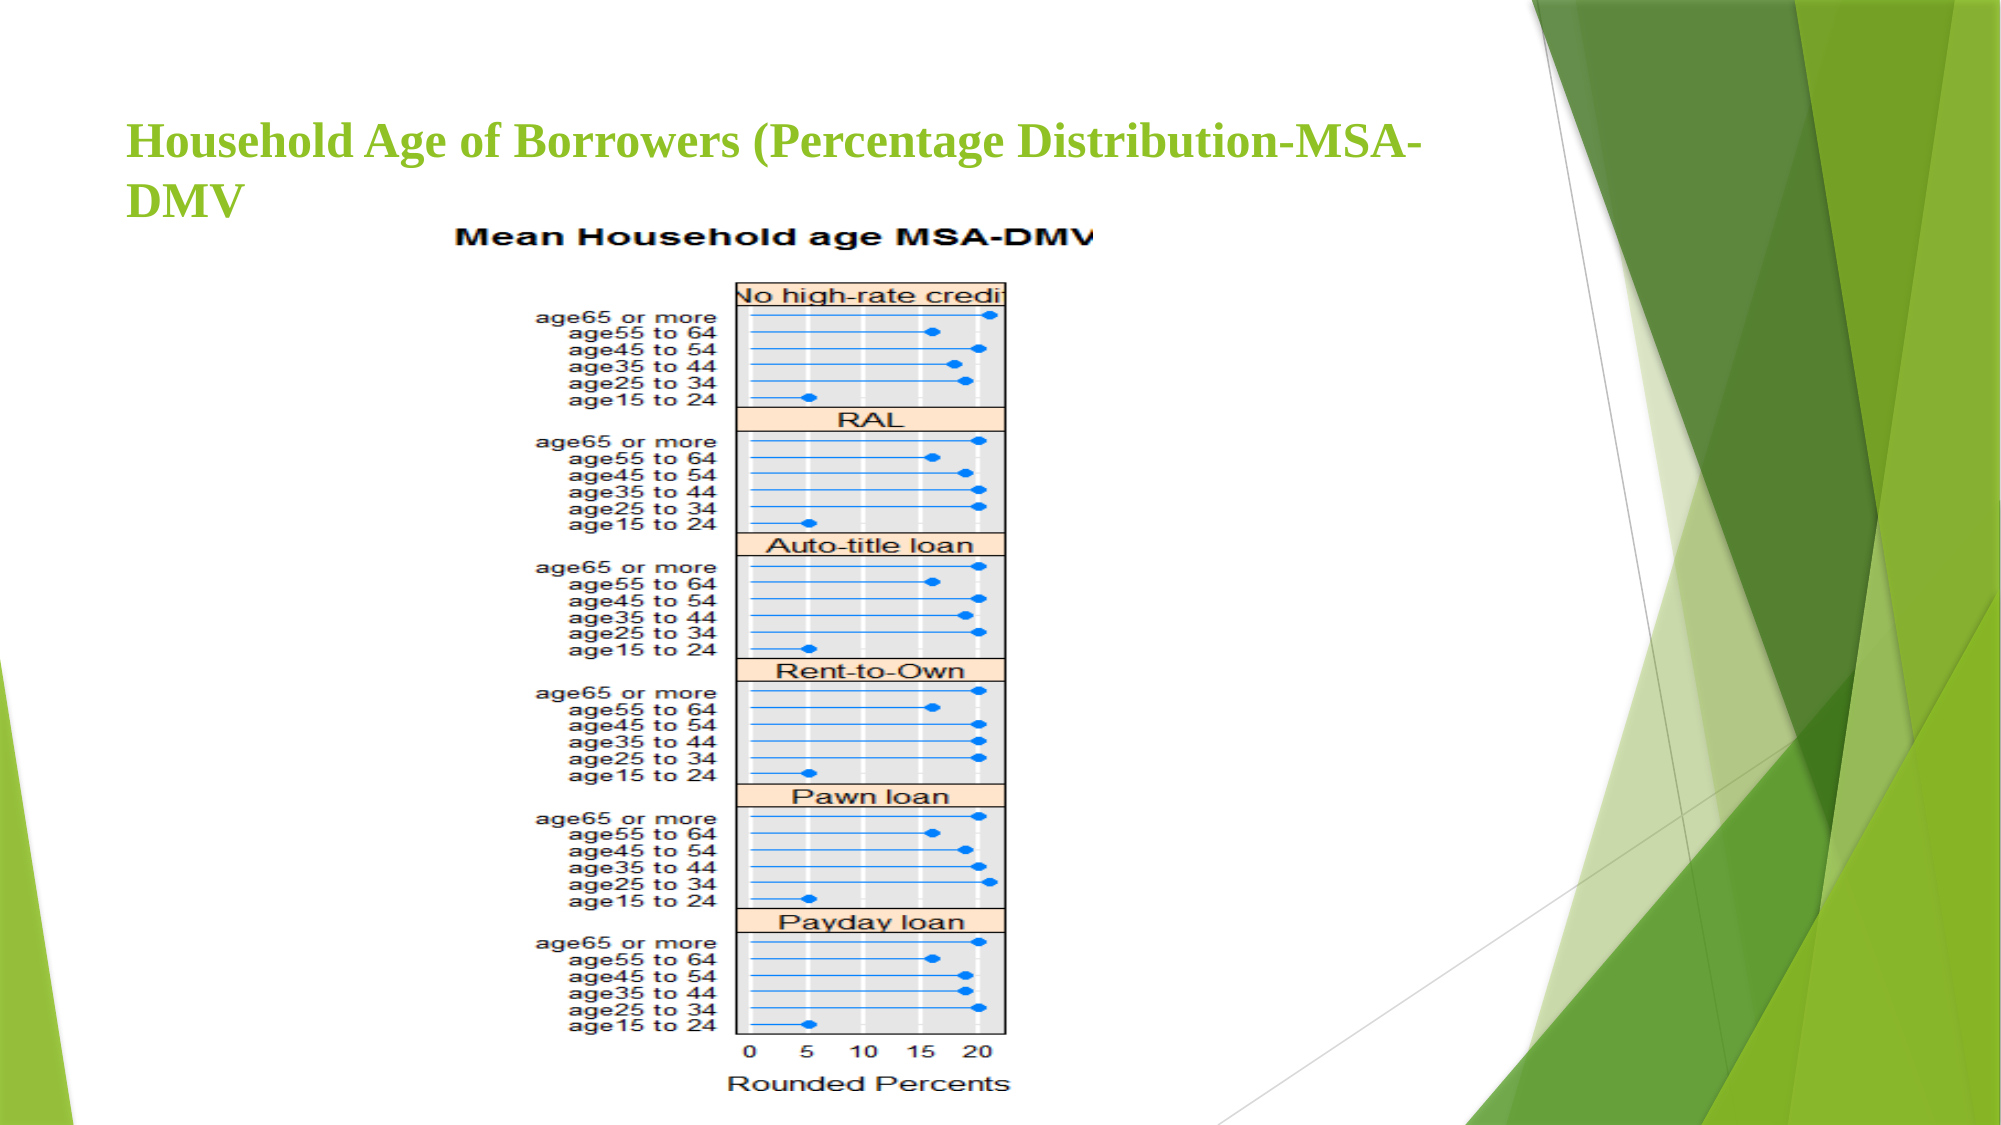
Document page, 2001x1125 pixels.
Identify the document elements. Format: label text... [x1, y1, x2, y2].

title Household Age of Borrowers (Percentage Distribution-MSA-DMV [111, 99, 1522, 244]
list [434, 219, 1094, 1092]
